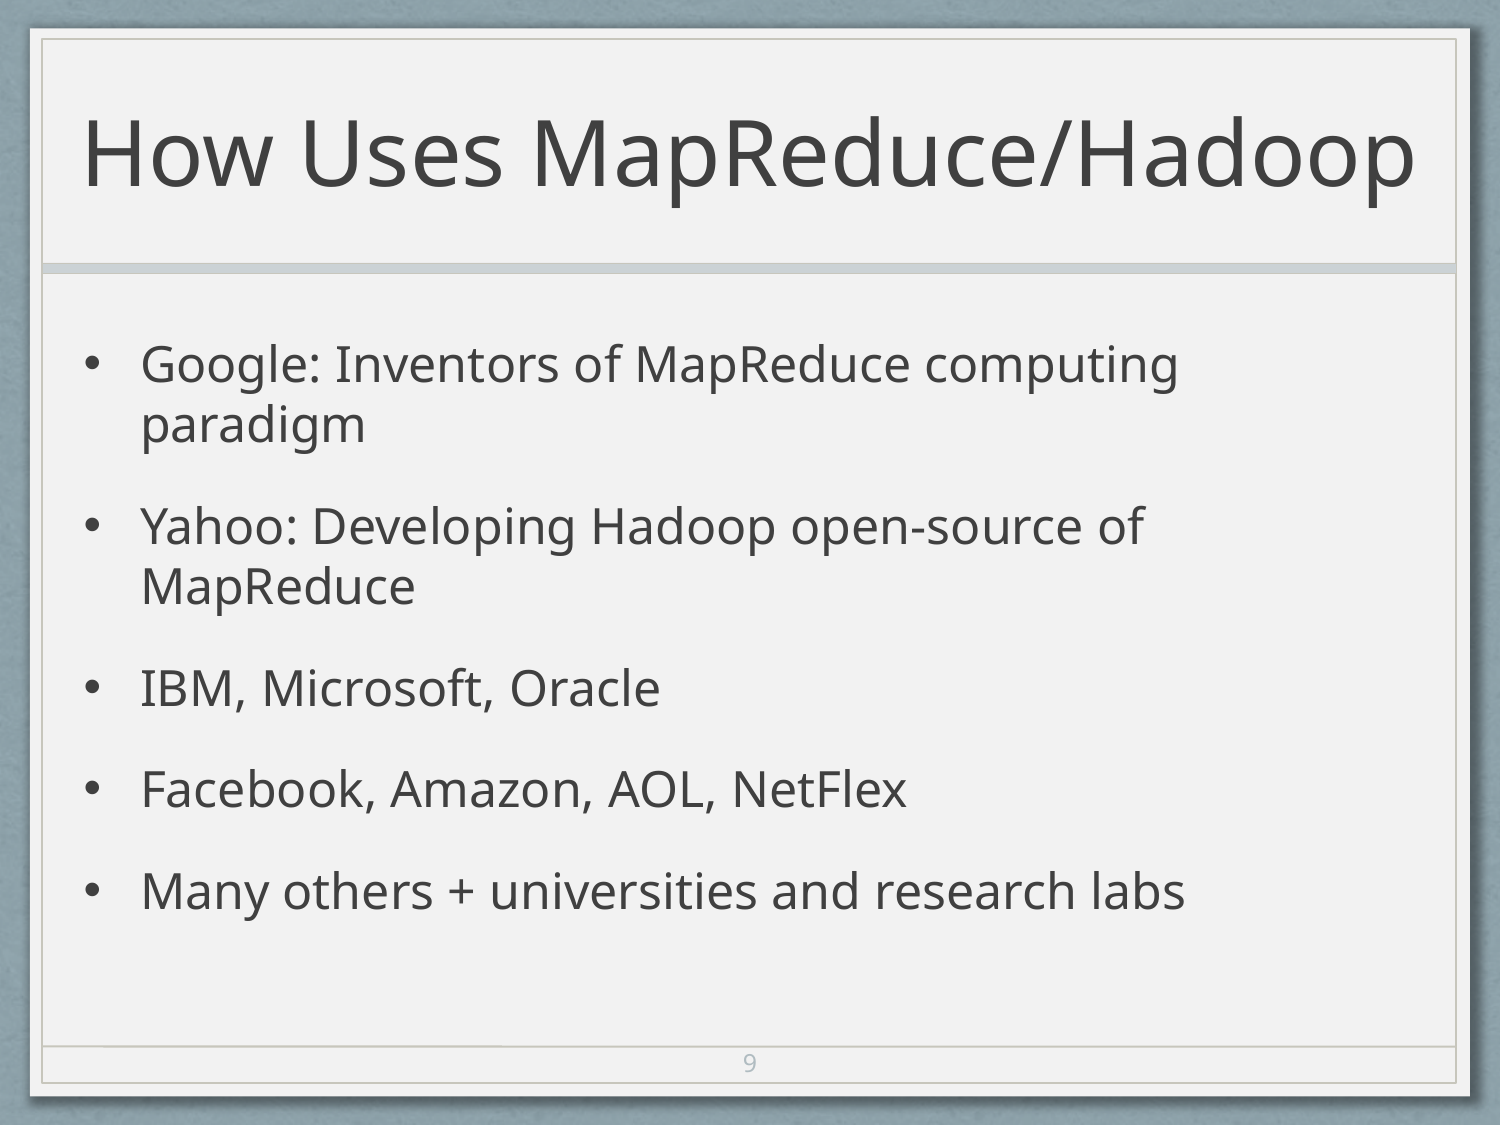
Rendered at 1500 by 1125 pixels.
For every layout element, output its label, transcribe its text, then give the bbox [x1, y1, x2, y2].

list Google: Inventors of MapReduce computing paradigm Yahoo: Developing Hadoop open-source of MapReduce IBM, Microsoft, Oracle Facebook, Amazon, AOL, NetFlex Many others + universities and research labs [68, 325, 1399, 995]
title How Uses MapReduce/Hadoop [45, 40, 1454, 260]
slide_number 9 [687, 1042, 813, 1088]
